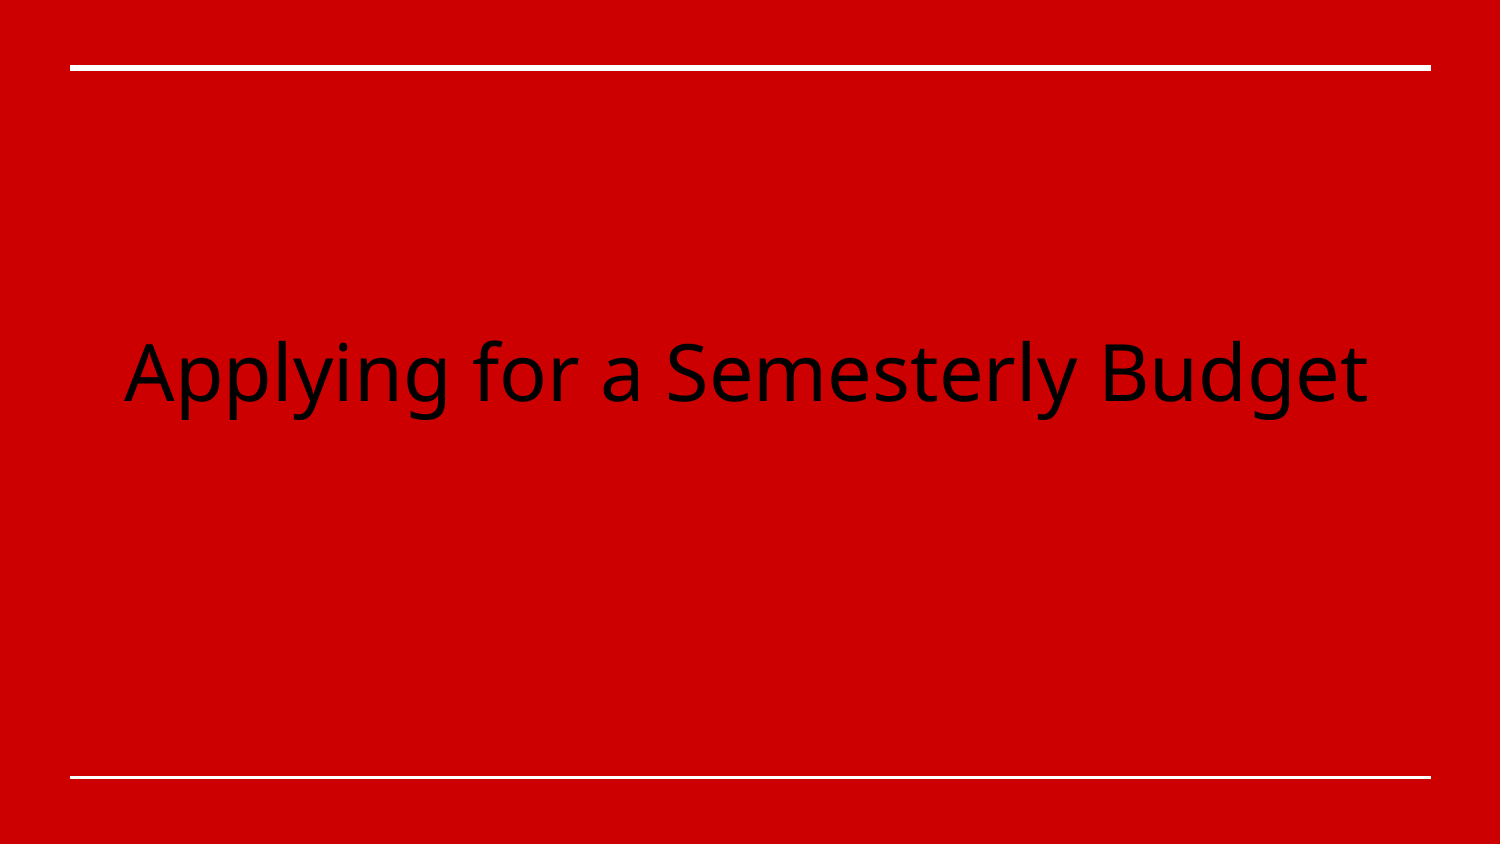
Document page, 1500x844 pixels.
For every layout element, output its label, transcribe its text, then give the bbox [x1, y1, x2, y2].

title Applying for a Semesterly Budget [66, 296, 1428, 550]
